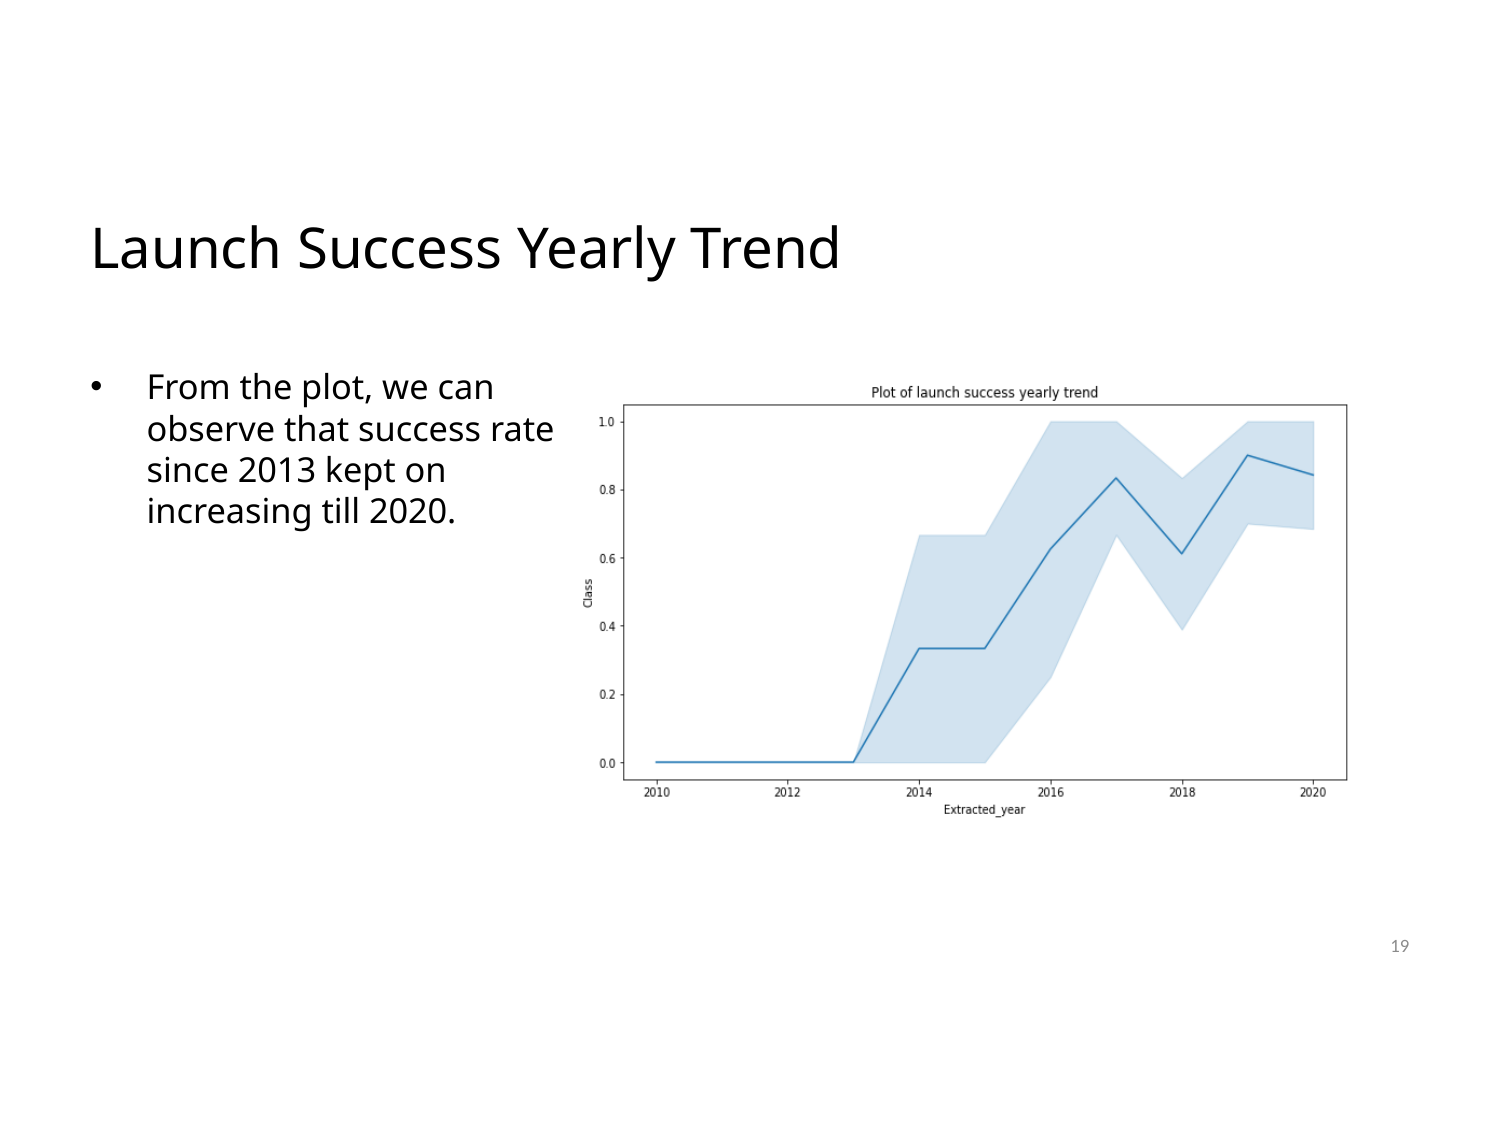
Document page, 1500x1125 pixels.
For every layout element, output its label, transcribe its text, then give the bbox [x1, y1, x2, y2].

picture [579, 378, 1356, 823]
slide_number 19 [1083, 922, 1421, 968]
list From the plot, we can observe that success rate since 2013 kept on increasing till 2020. [79, 360, 573, 901]
text_box Launch Success Yearly Trend [79, 180, 1421, 320]
